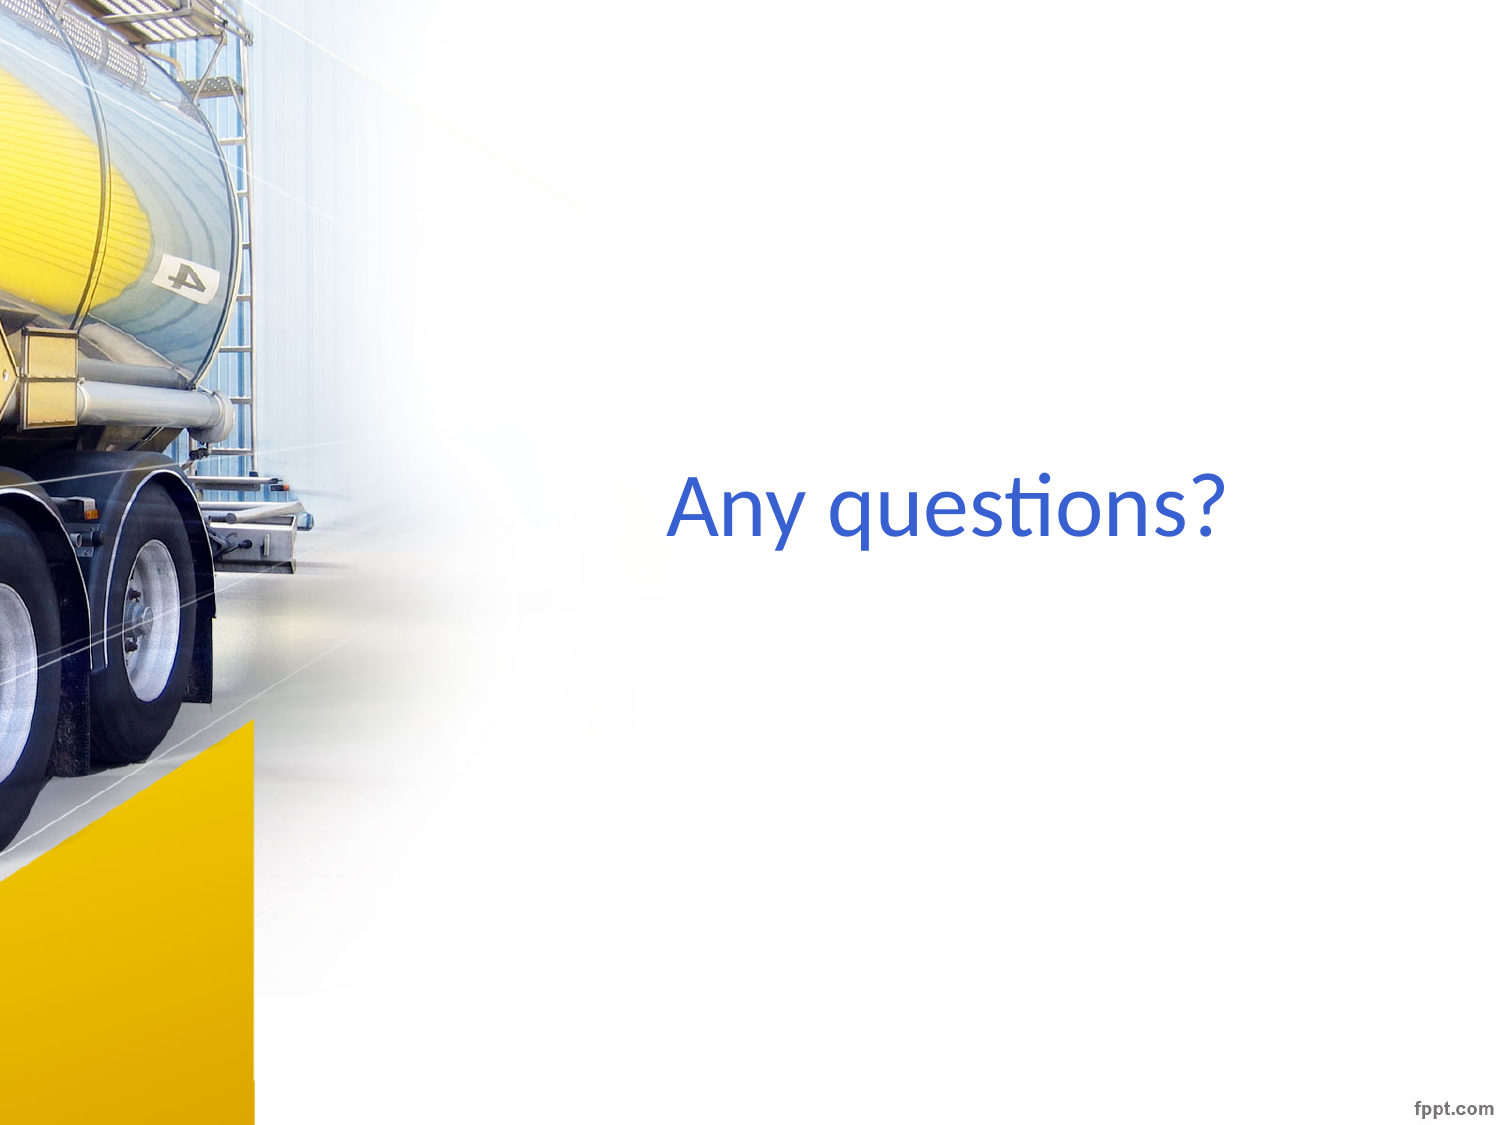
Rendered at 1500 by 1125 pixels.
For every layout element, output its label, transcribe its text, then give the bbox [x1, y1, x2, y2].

picture [0, 0, 1500, 1125]
list Any questions? [651, 437, 1500, 1125]
